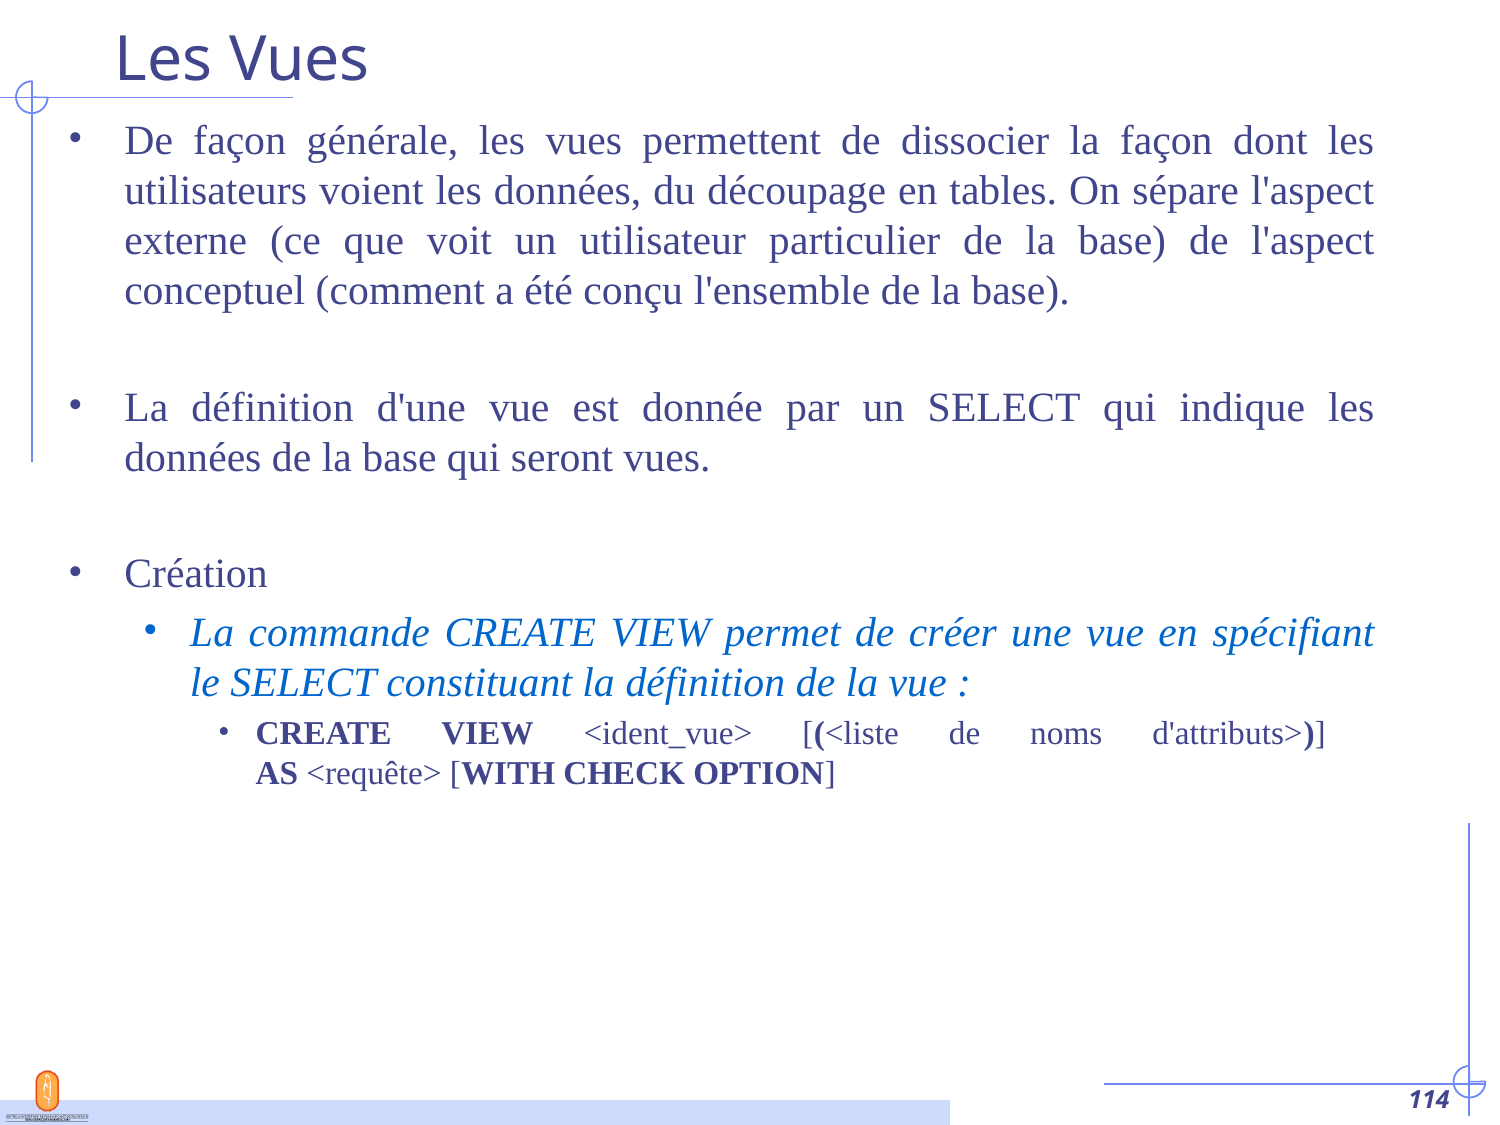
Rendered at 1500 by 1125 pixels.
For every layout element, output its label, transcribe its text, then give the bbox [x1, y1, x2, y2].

text_box ‹#› [1152, 1049, 1465, 1125]
picture [0, 1066, 95, 1125]
title Les Vues [99, 0, 1463, 101]
list De façon générale, les vues permettent de dissocier la façon dont les utilisateurs voient les données, du découpage en tables. On sépare l'aspect externe (ce que voit un utilisateur particulier de la base) de l'aspect conceptuel (comment a été conçu l'ensemble de la base). La définition d'une vue est donnée par un SELECT qui indique les données de la base qui seront vues. Création La commande CREATE VIEW permet de créer une vue en spécifiant le SELECT constituant la définition de la vue : CREATE VIEW <ident_vue> [(<liste de noms d'attributs>)] AS <requête> [WITH CHECK OPTION] [53, 105, 1391, 1008]
